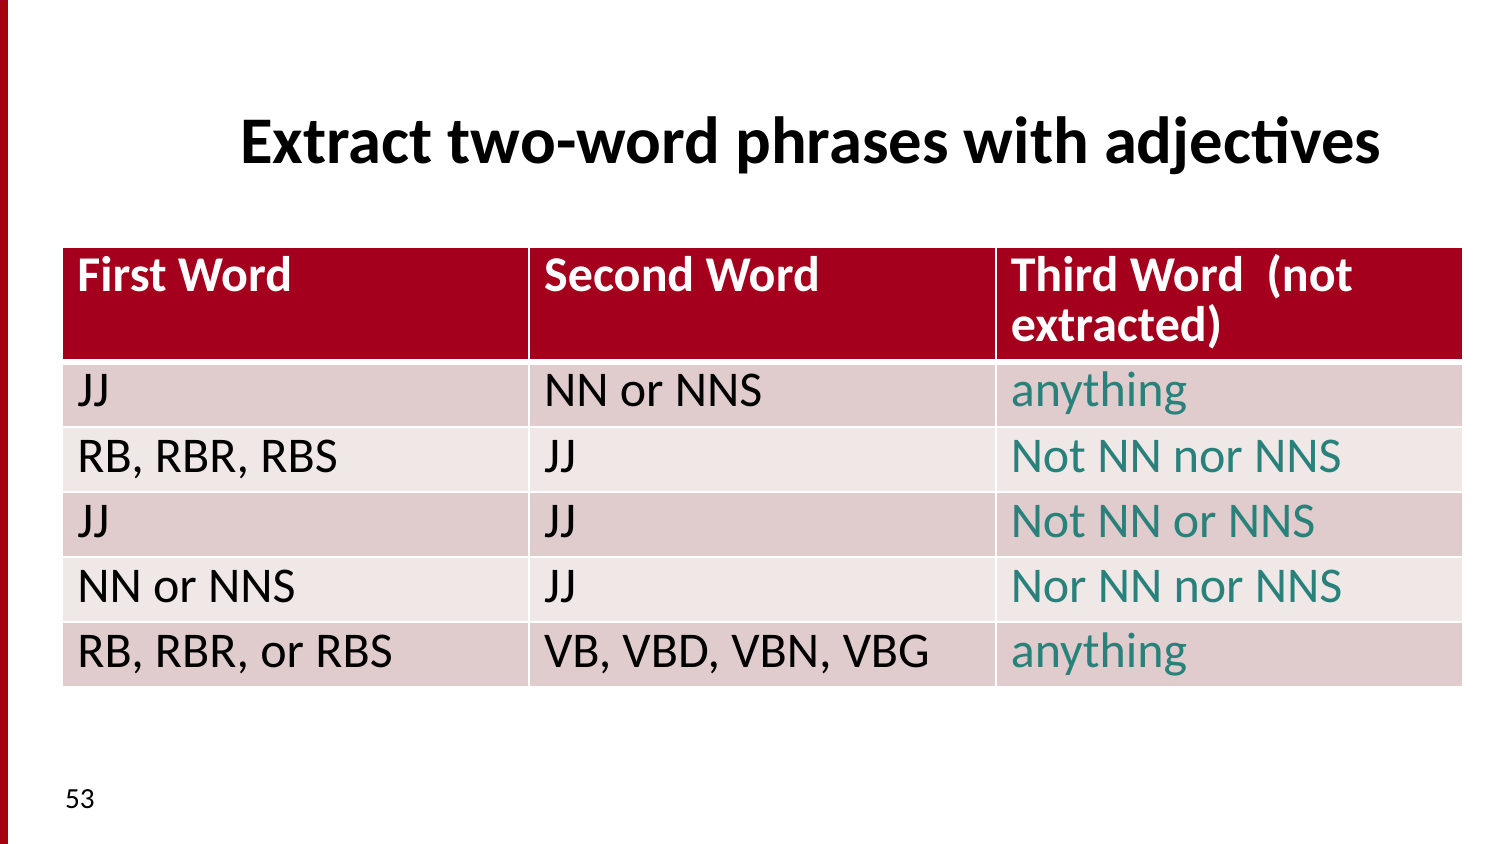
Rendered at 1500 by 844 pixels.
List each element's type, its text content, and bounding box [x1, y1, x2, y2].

table_cell JJ [530, 558, 995, 621]
table_cell anything [997, 365, 1462, 426]
table_header Second Word [530, 248, 995, 359]
table_cell JJ [63, 493, 528, 556]
title Extract two-word phrases with adjectives [225, 62, 1450, 185]
table_cell Not NN or NNS [997, 493, 1462, 556]
table_cell JJ [63, 365, 528, 426]
table_cell Nor NN nor NNS [997, 558, 1462, 621]
table_cell anything [997, 623, 1462, 686]
slide_number 53 [49, 771, 376, 829]
table_cell Not NN nor NNS [997, 428, 1462, 491]
table_header First Word [63, 248, 528, 359]
table_cell VB, VBD, VBN, VBG [530, 623, 995, 686]
table_cell RB, RBR, or RBS [63, 623, 528, 686]
table_header Third Word (not extracted) [997, 248, 1462, 359]
table_cell JJ [530, 428, 995, 491]
table_cell NN or NNS [63, 558, 528, 621]
table_cell JJ [530, 493, 995, 556]
table_cell RB, RBR, RBS [63, 428, 528, 491]
table_cell NN or NNS [530, 365, 995, 426]
